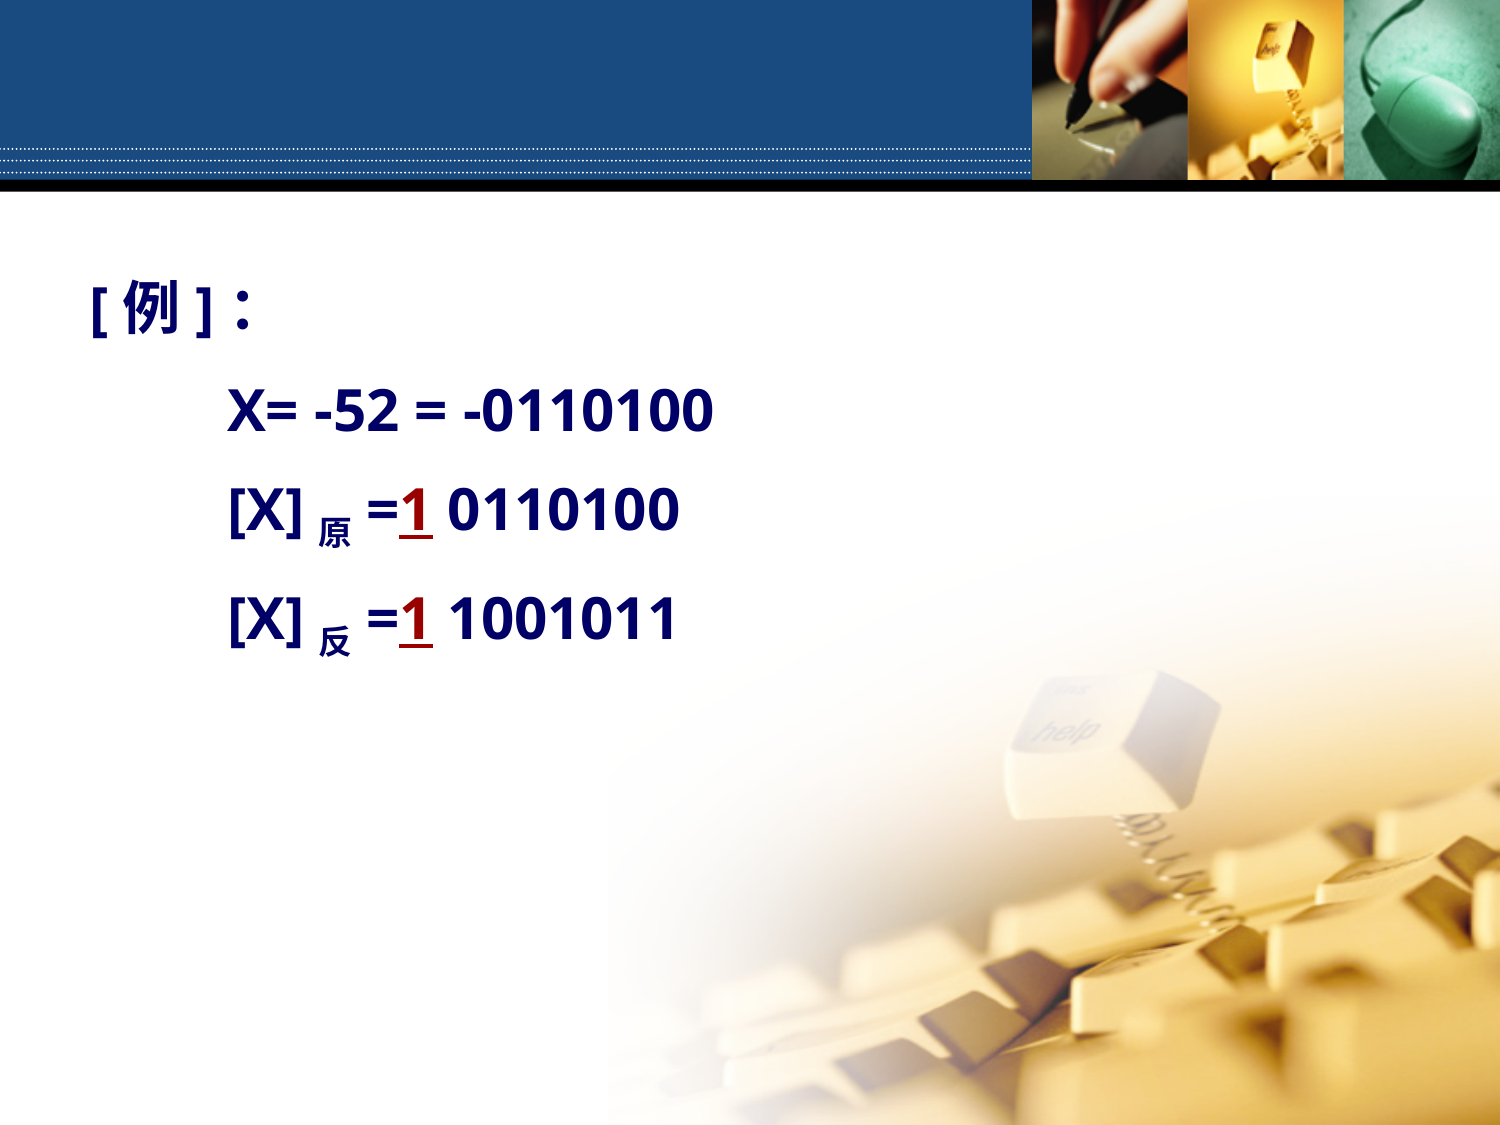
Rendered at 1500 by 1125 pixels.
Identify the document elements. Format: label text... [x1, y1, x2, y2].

picture [1032, 0, 1500, 180]
picture [608, 496, 1500, 1125]
list [例]： X= -52 = -0110100 [X]原=1 0110100 [X]反=1 1001011 [74, 249, 1451, 1038]
